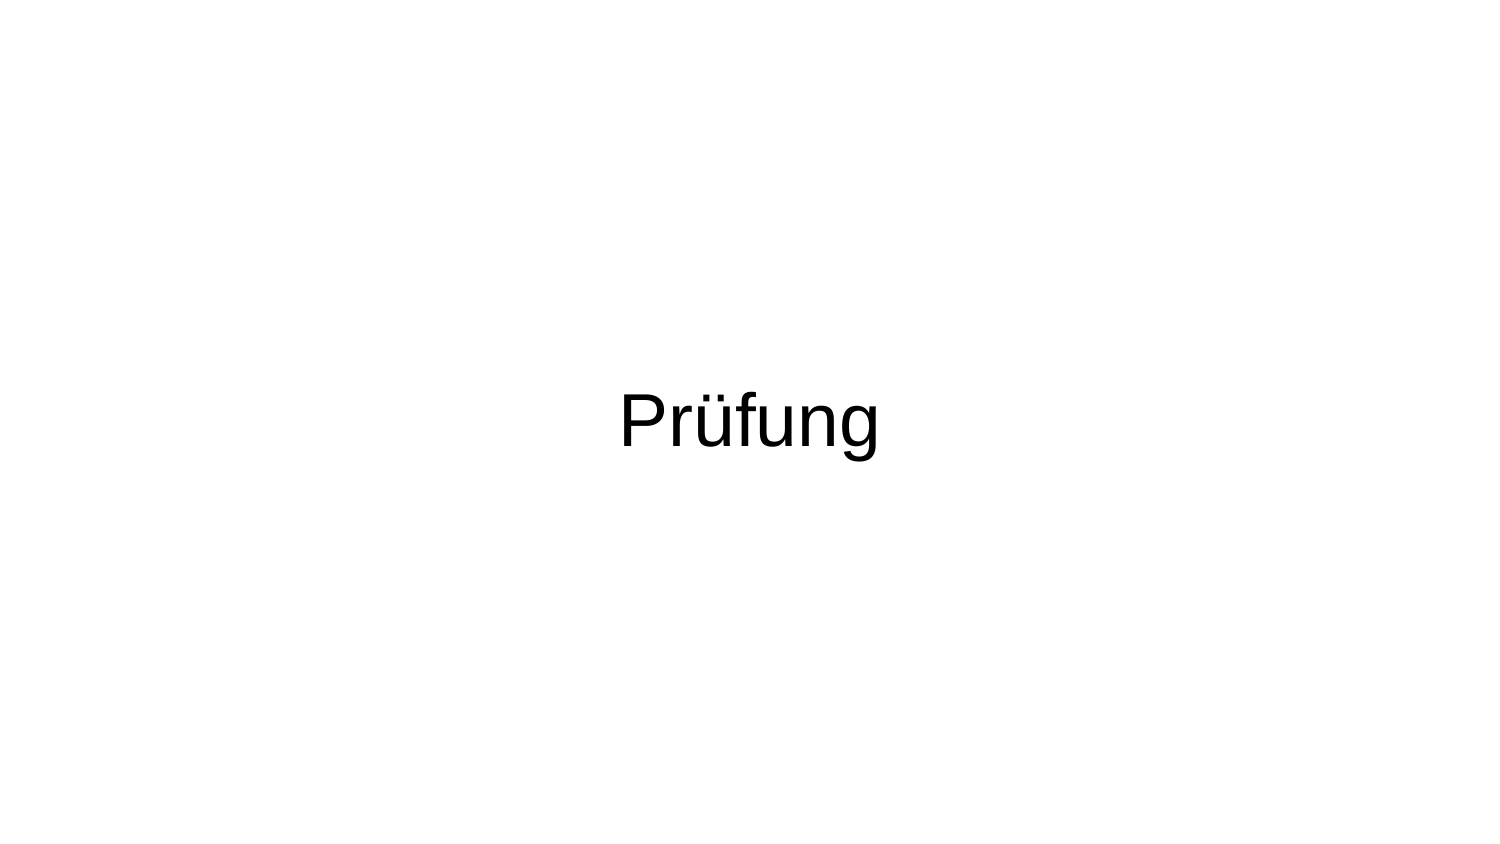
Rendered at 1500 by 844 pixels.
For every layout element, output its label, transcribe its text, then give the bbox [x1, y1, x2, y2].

title Prüfung [51, 352, 1449, 491]
